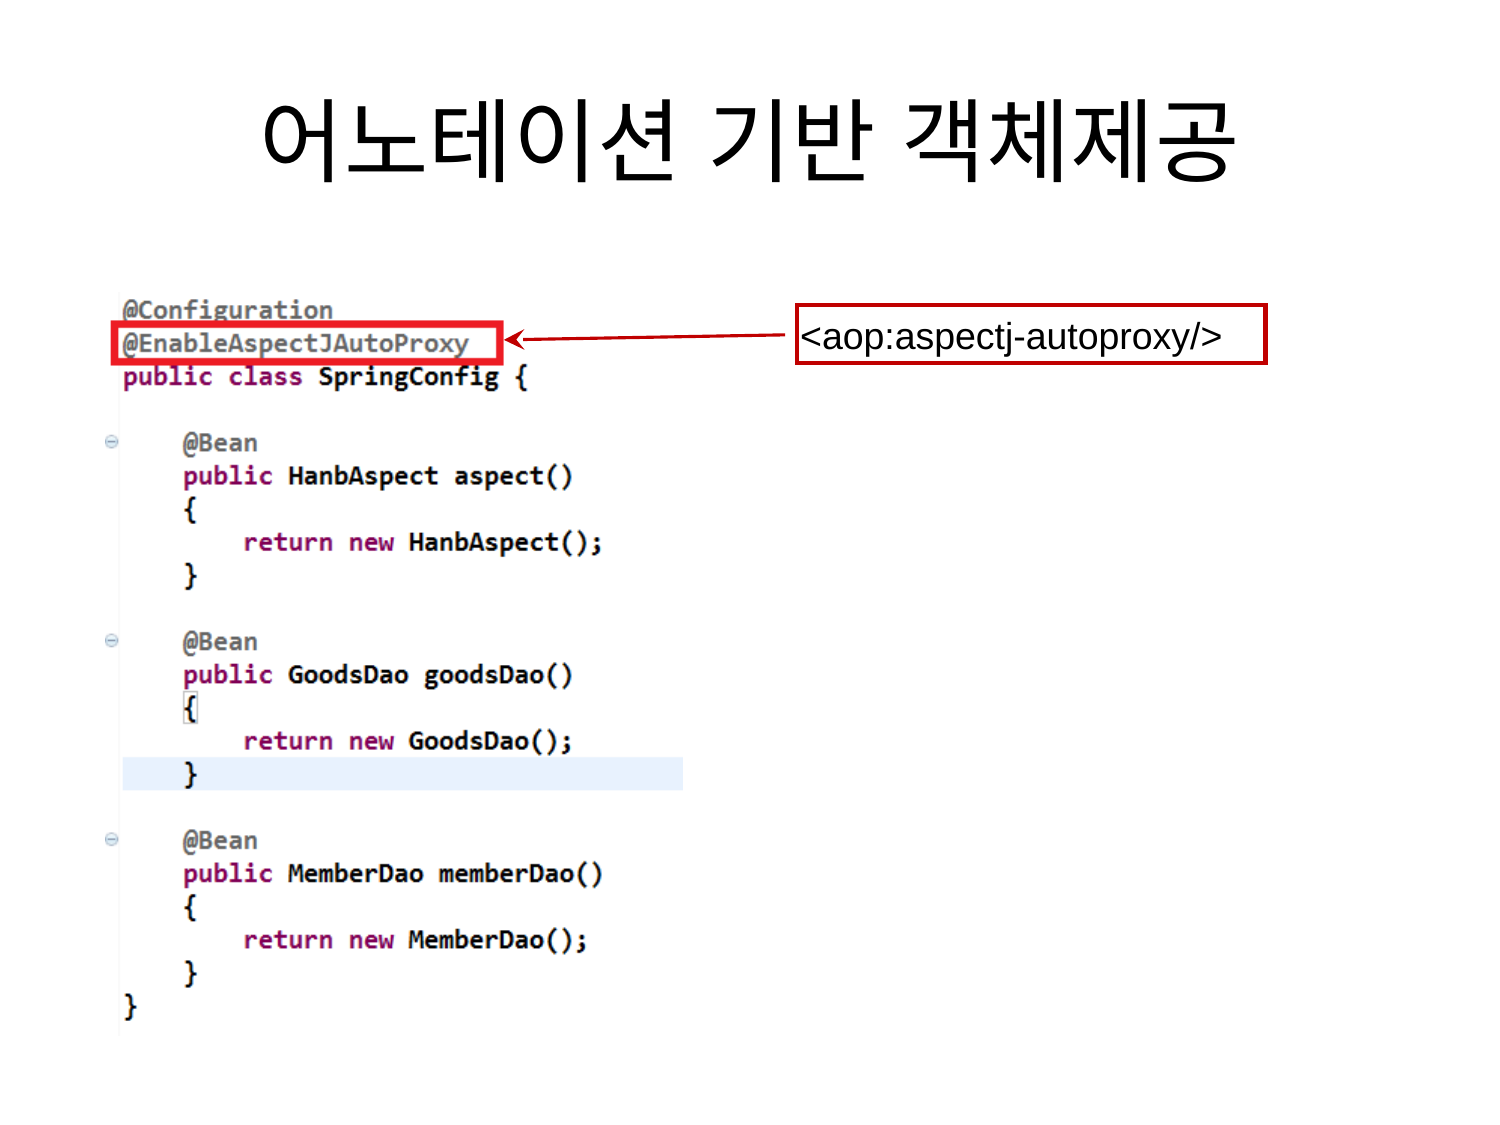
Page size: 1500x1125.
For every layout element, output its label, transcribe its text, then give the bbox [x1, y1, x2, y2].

text_box <aop:aspectj-autoproxy/> [785, 304, 1285, 365]
text_box [796, 304, 1266, 364]
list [105, 292, 683, 1036]
title 어노테이션 기반 객체제공 [75, 45, 1425, 233]
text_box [503, 334, 786, 341]
